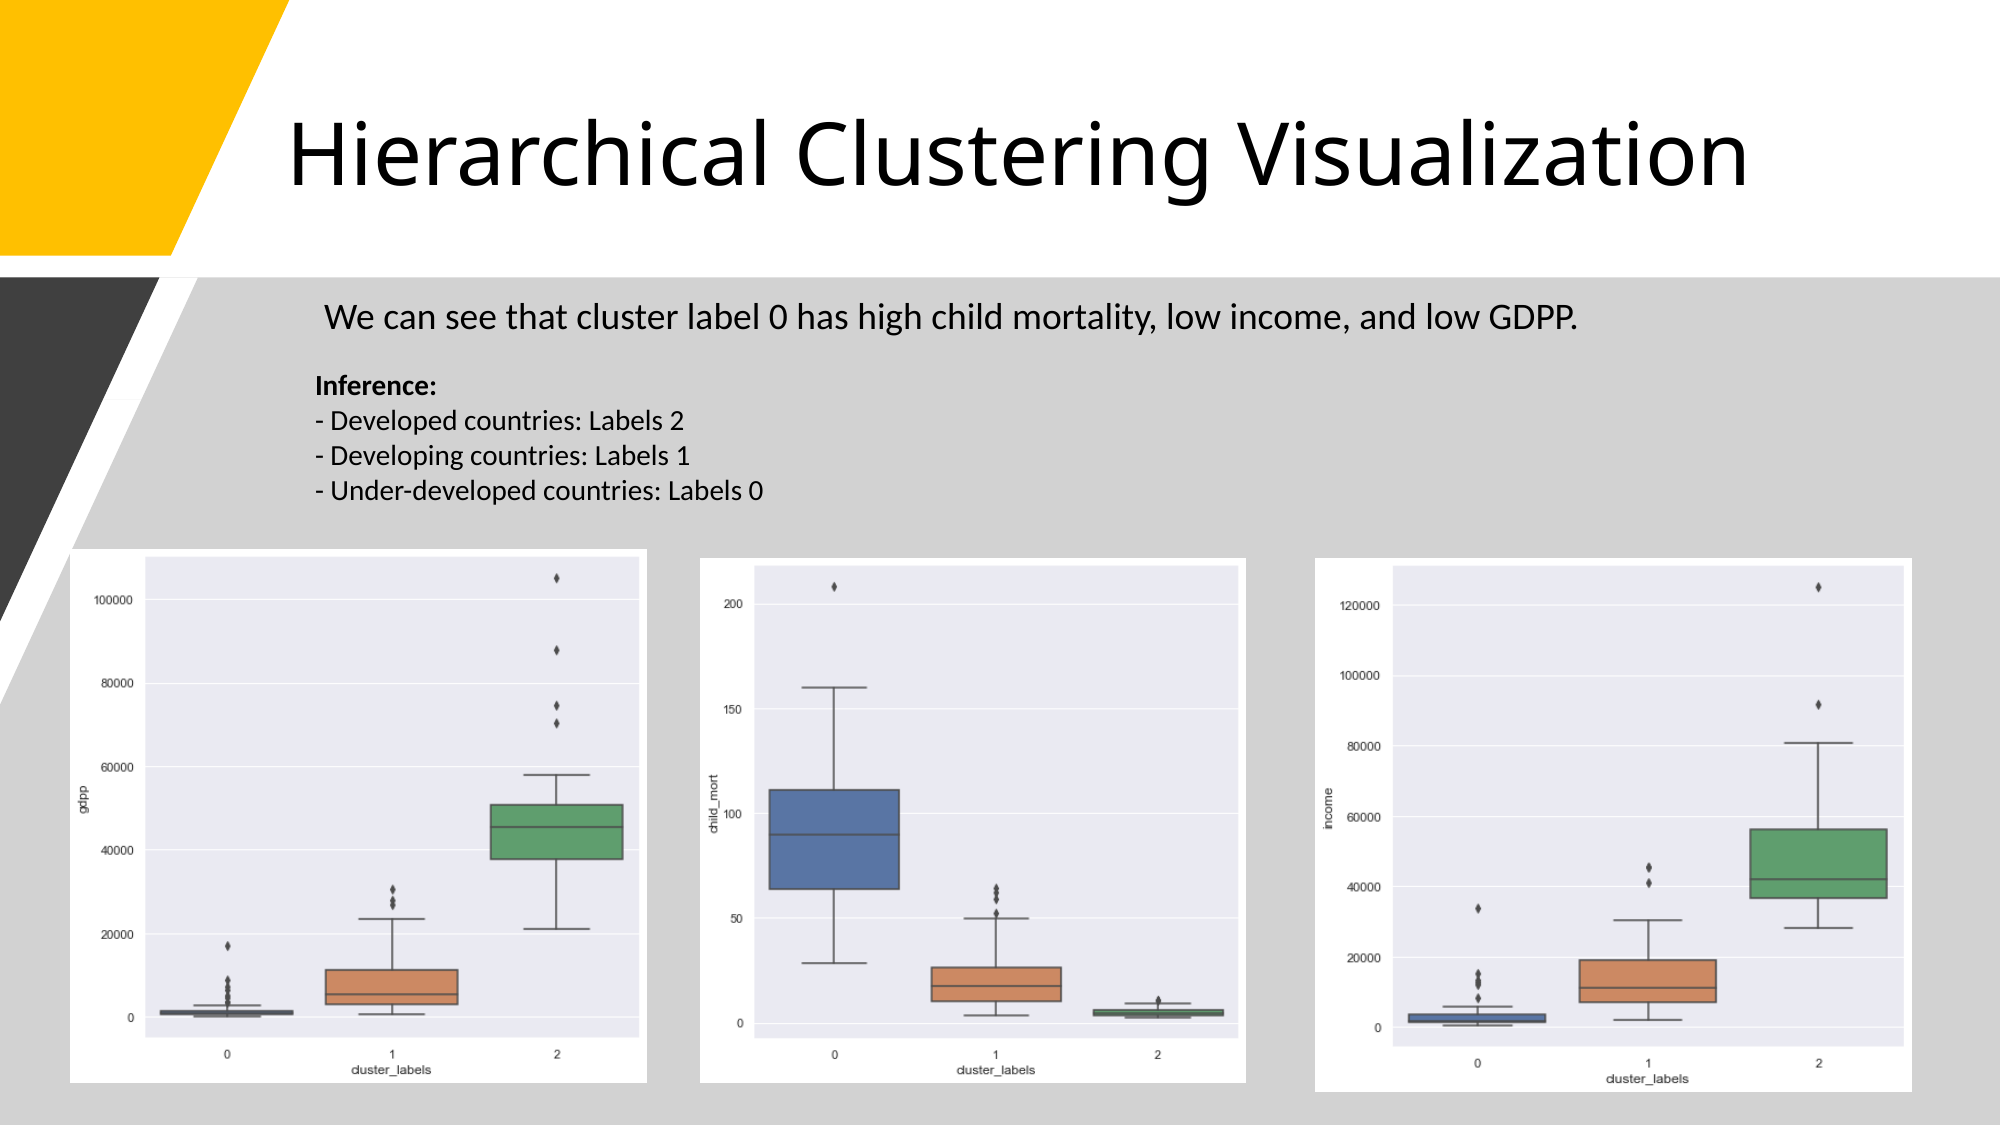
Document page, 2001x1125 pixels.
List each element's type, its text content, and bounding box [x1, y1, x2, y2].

picture [70, 549, 647, 1083]
text_box [0, 276, 2000, 1125]
picture [700, 558, 1246, 1083]
text_box [0, 0, 291, 257]
text_box [0, 276, 162, 622]
text_box Inference: - Developed countries: Labels 2 - Developing countries: Labels 1 - Under-developed countries: Labels 0 [300, 359, 1301, 514]
picture [1315, 558, 1912, 1092]
title Hierarchical Clustering Visualization [271, 60, 1808, 255]
text_box We can see that cluster label 0 has high child mortality, low income, and low GDPP. [309, 284, 1851, 345]
